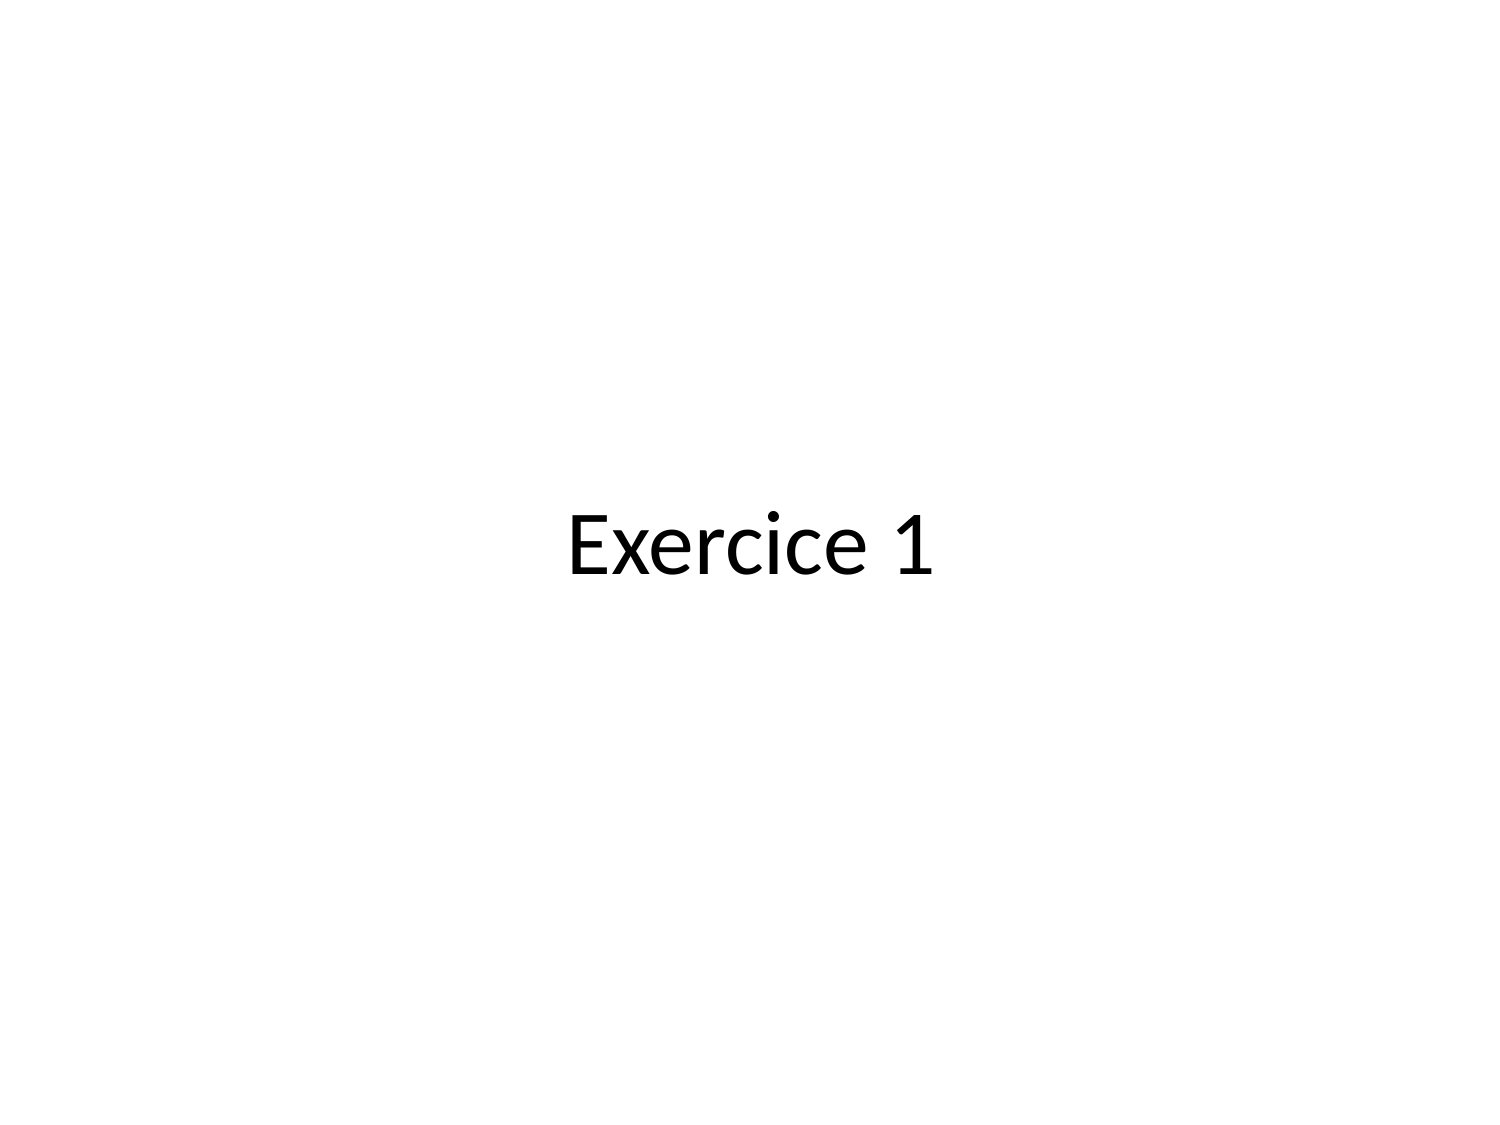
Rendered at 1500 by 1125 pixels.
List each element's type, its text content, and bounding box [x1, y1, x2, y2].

title Exercice 1 [76, 444, 1427, 632]
